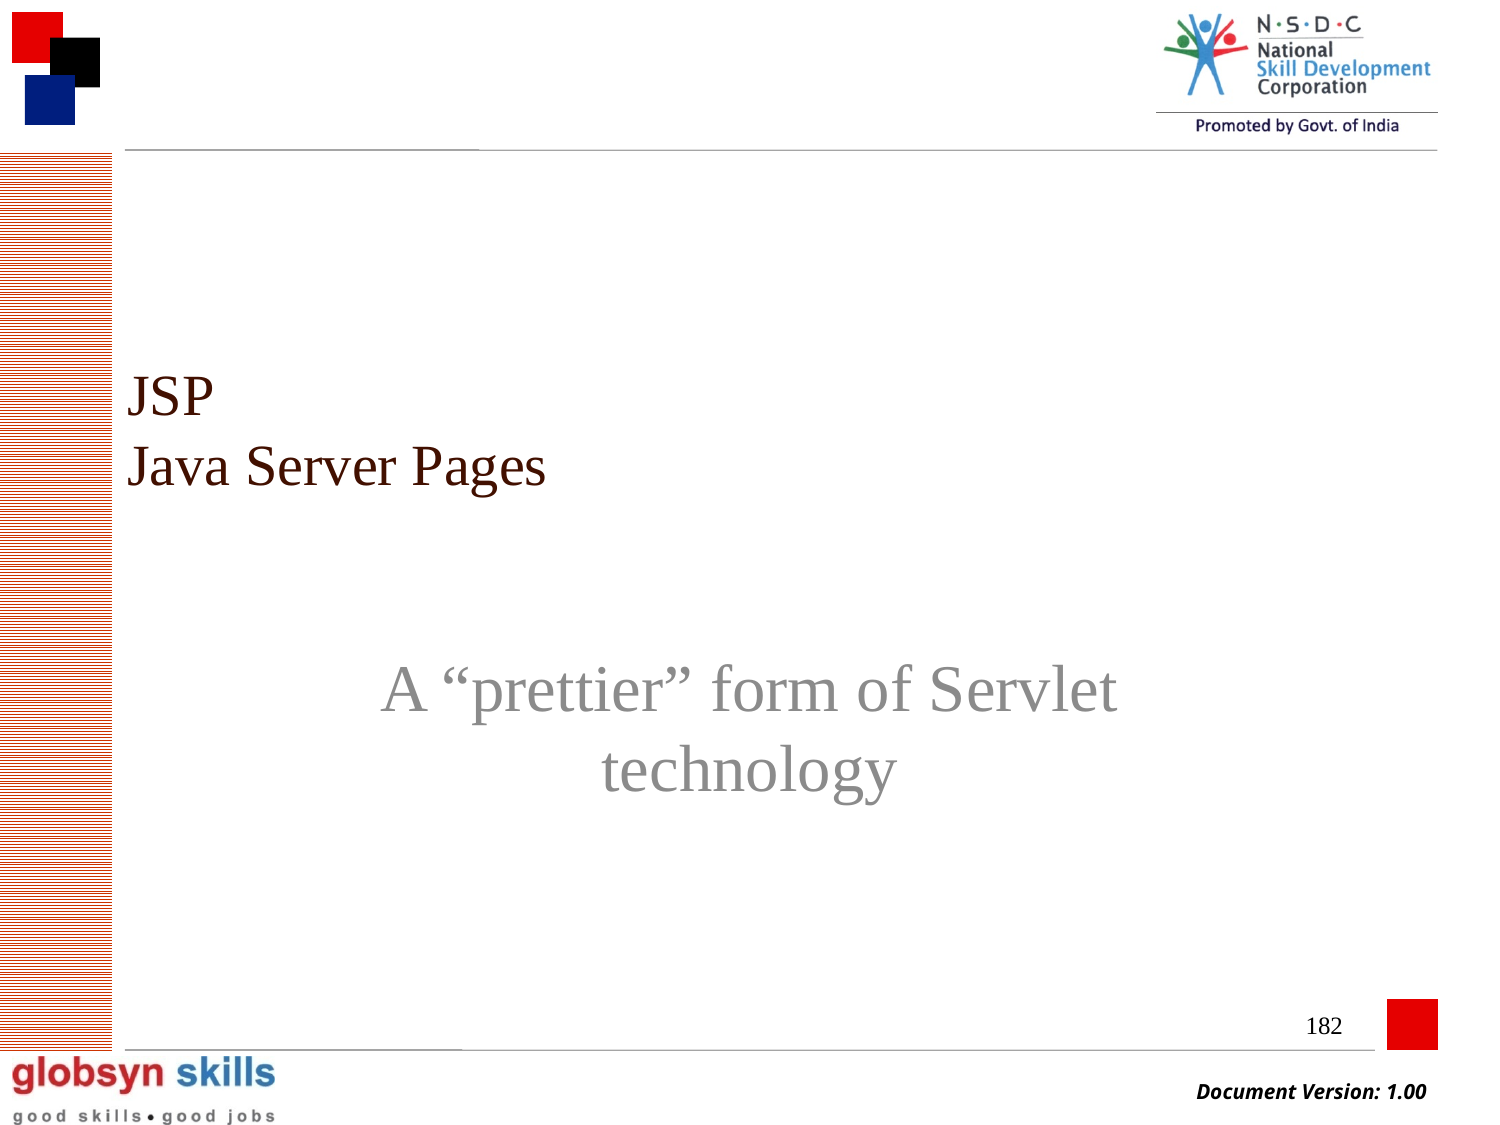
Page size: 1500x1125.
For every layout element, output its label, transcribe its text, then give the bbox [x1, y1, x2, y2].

title JSP Java Server Pages [112, 349, 1388, 591]
picture [12, 1056, 275, 1125]
subtitle A “prettier” form of Servlet technology [225, 637, 1275, 925]
picture [12, 12, 63, 63]
picture [1156, 6, 1438, 138]
picture [1387, 999, 1438, 1050]
